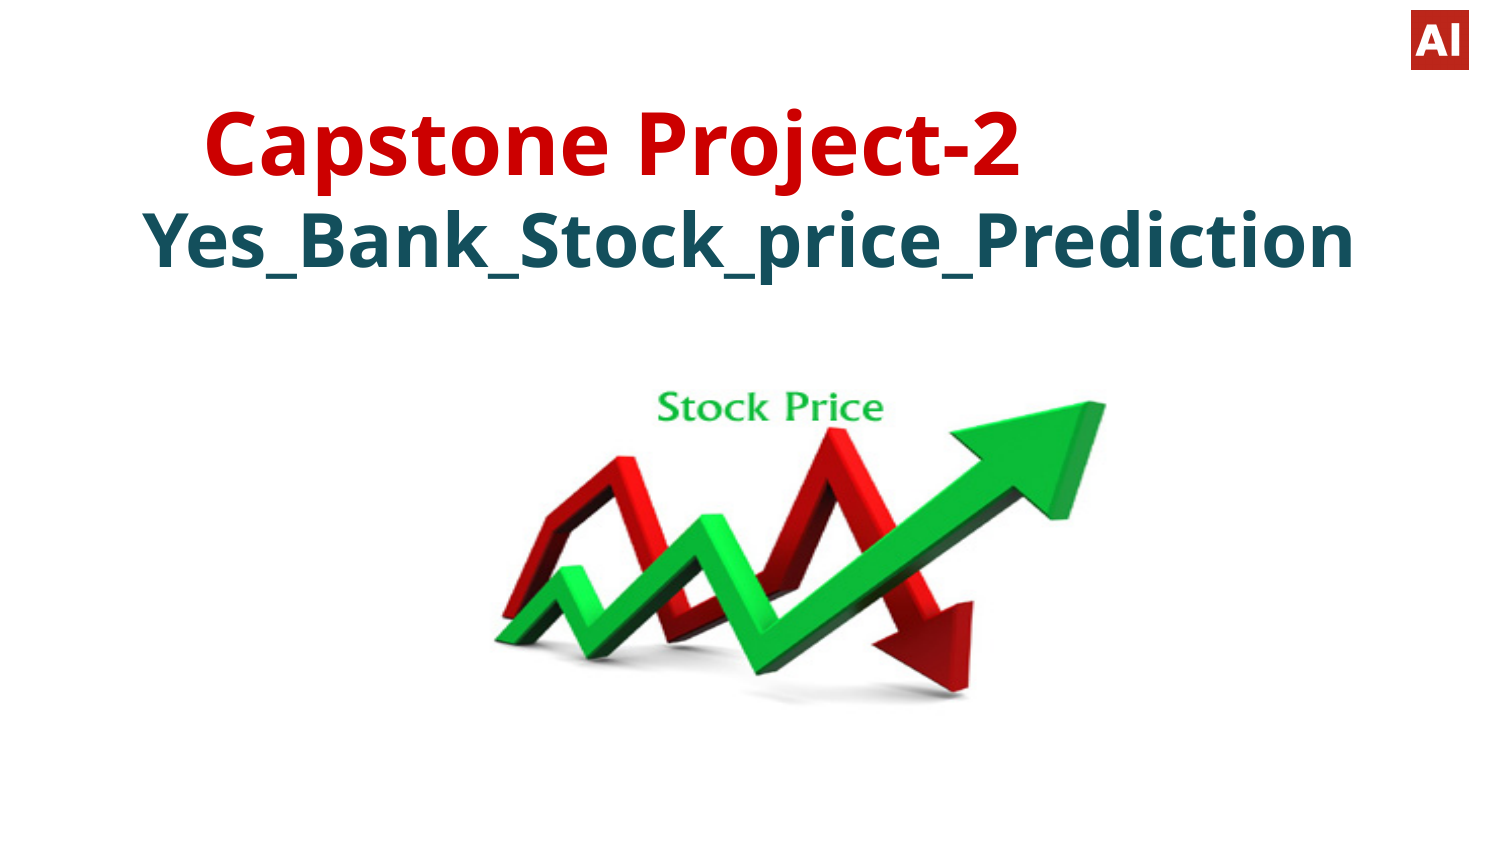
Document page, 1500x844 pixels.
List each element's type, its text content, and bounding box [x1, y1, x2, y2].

picture [426, 352, 1135, 764]
title Capstone Project-2 Yes_Bank_Stock_price_Prediction [51, 72, 1449, 167]
picture [1411, 10, 1469, 70]
